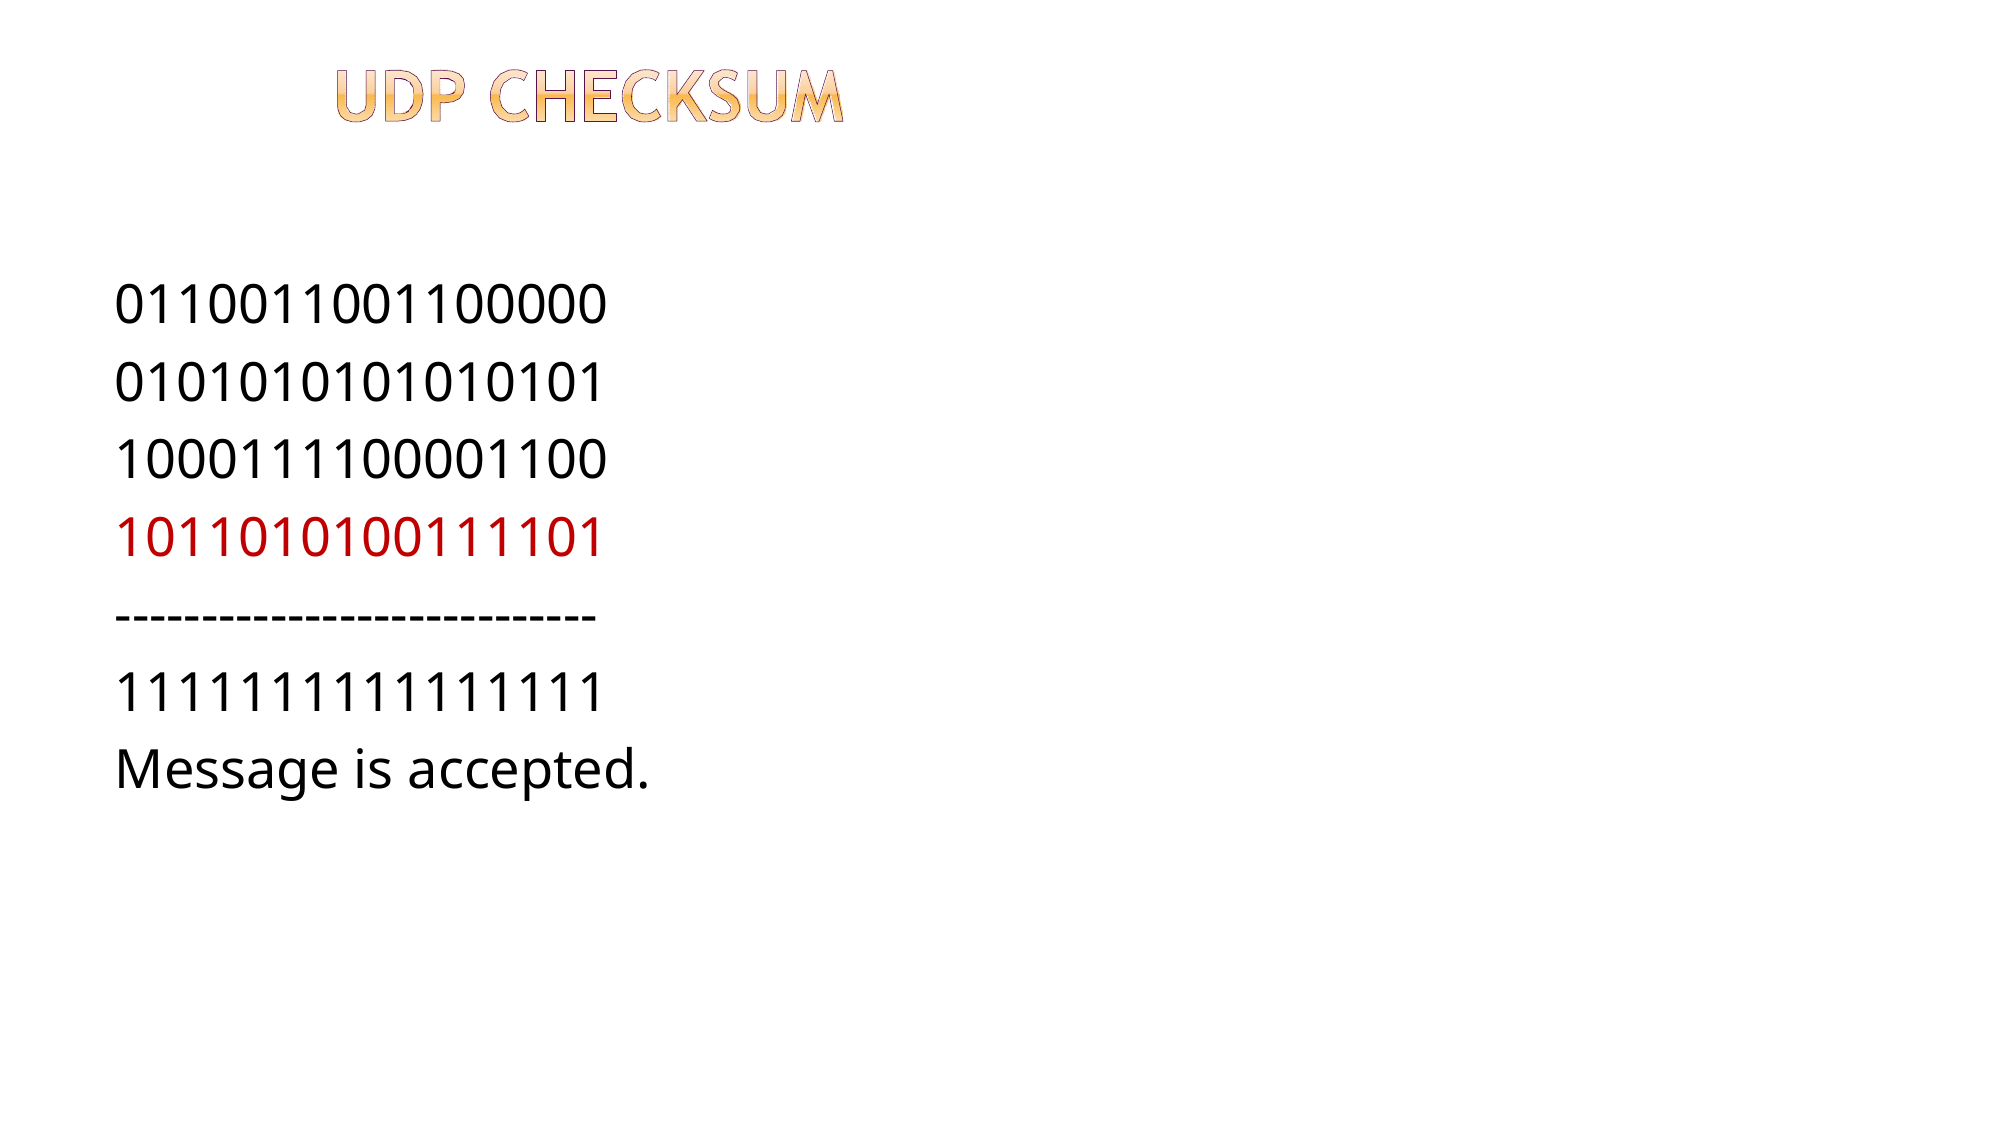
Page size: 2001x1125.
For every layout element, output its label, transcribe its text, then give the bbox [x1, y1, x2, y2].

text_box 0110011001100000 0101010101010101 1000111100001100 1011010100111101 ---------------------------- 1111111111111111 Message is accepted. [112, 255, 673, 800]
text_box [337, 69, 844, 123]
